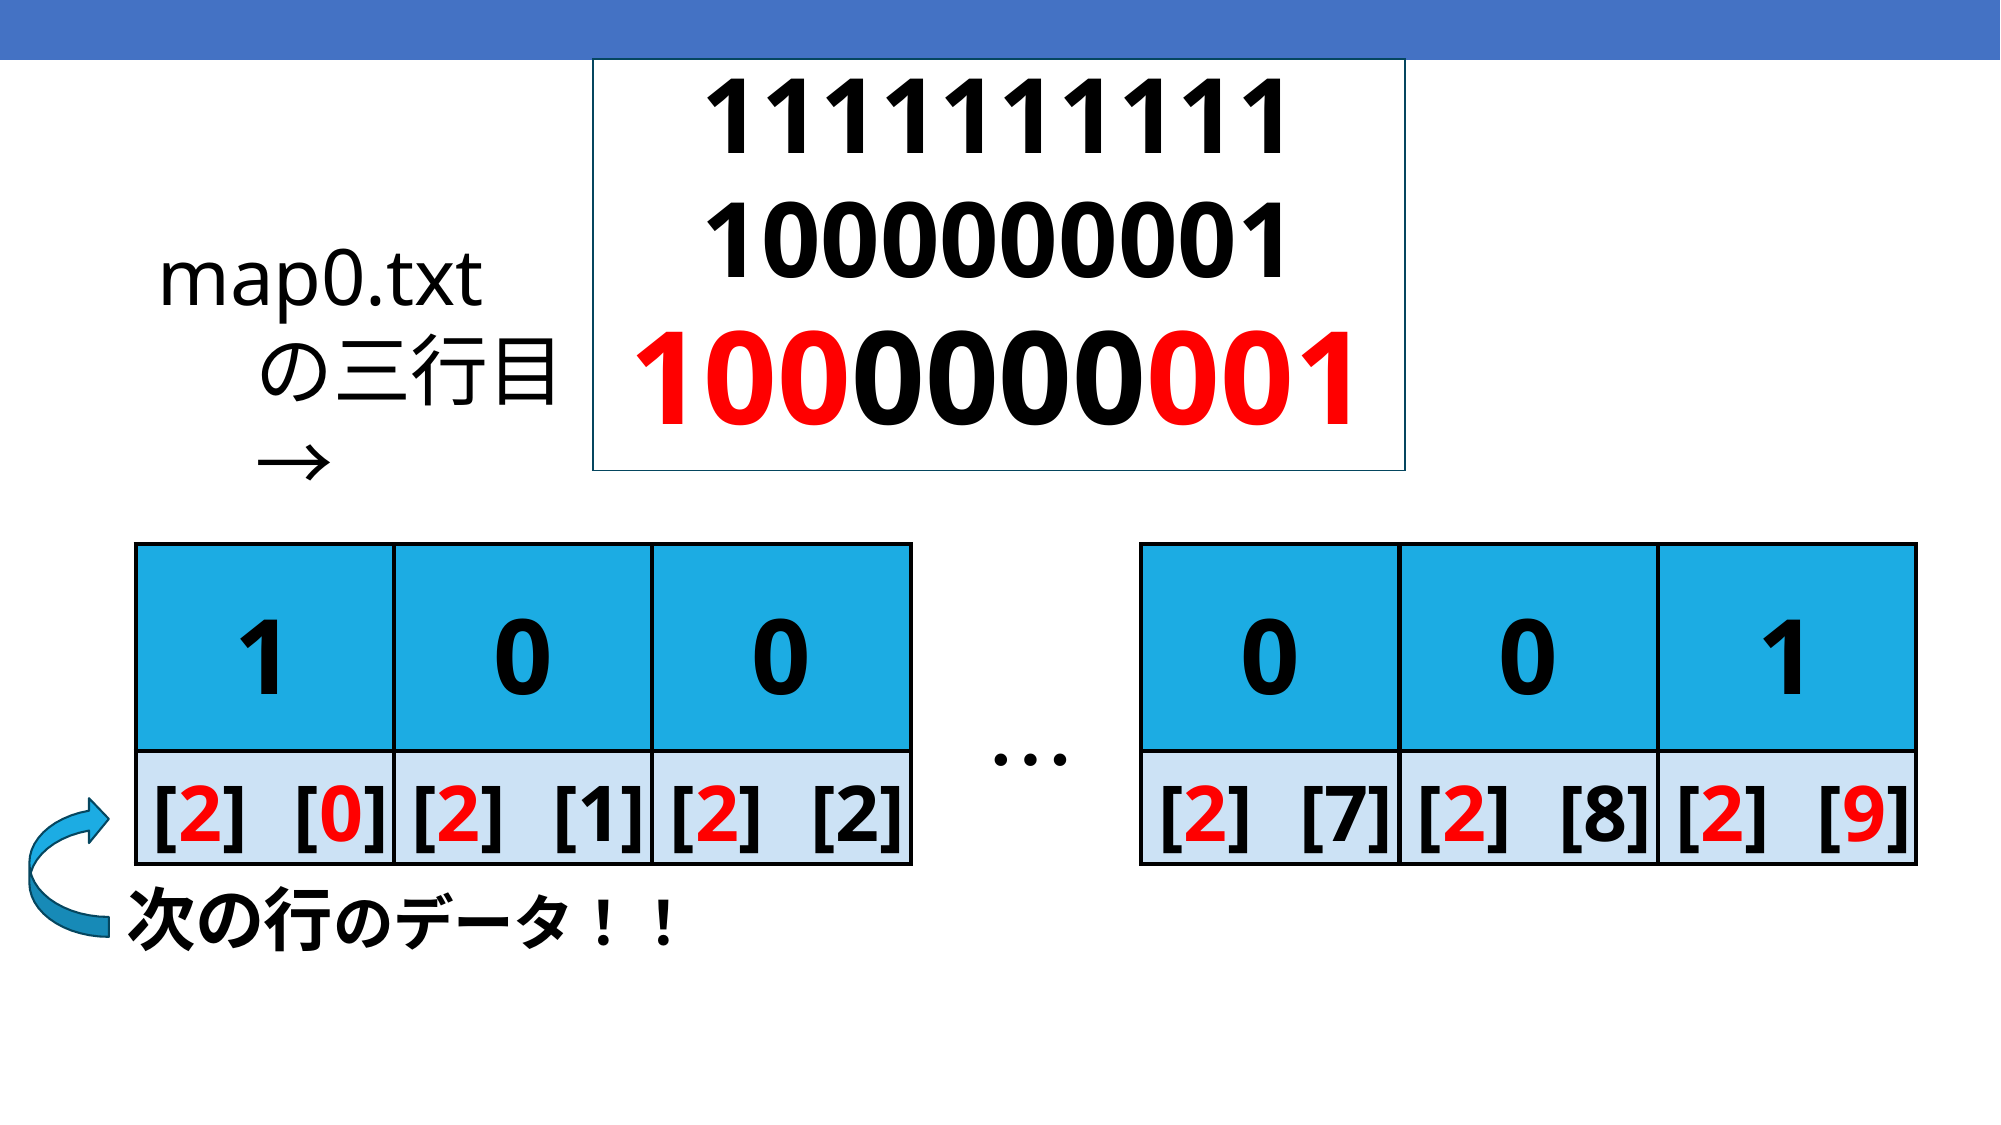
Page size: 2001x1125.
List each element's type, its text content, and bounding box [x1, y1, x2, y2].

table_cell [2] [9] [1660, 753, 1914, 862]
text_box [28, 797, 111, 939]
text_box 次の行のデータ！！ [124, 873, 703, 959]
table_cell [2] [2] [654, 753, 909, 862]
table_header 1 [1660, 546, 1914, 749]
table_cell [2] [7] [1143, 753, 1397, 862]
table_cell 1000000001 [594, 315, 1404, 470]
table_header 0 [1143, 546, 1397, 749]
table_cell 1000000001 [594, 191, 1404, 315]
table_header 1 [138, 546, 392, 749]
table_header 1111111111 [594, 60, 1404, 191]
table_header 0 [1402, 546, 1656, 749]
table_header 0 [654, 546, 909, 749]
table_header 0 [396, 546, 650, 749]
table_cell [2] [0] [138, 753, 392, 862]
title map0.txtの三行目→ [155, 225, 571, 509]
text_box ⋯ [984, 688, 1072, 806]
table_cell [2] [1] [396, 753, 650, 862]
table_cell [2] [8] [1402, 753, 1656, 862]
